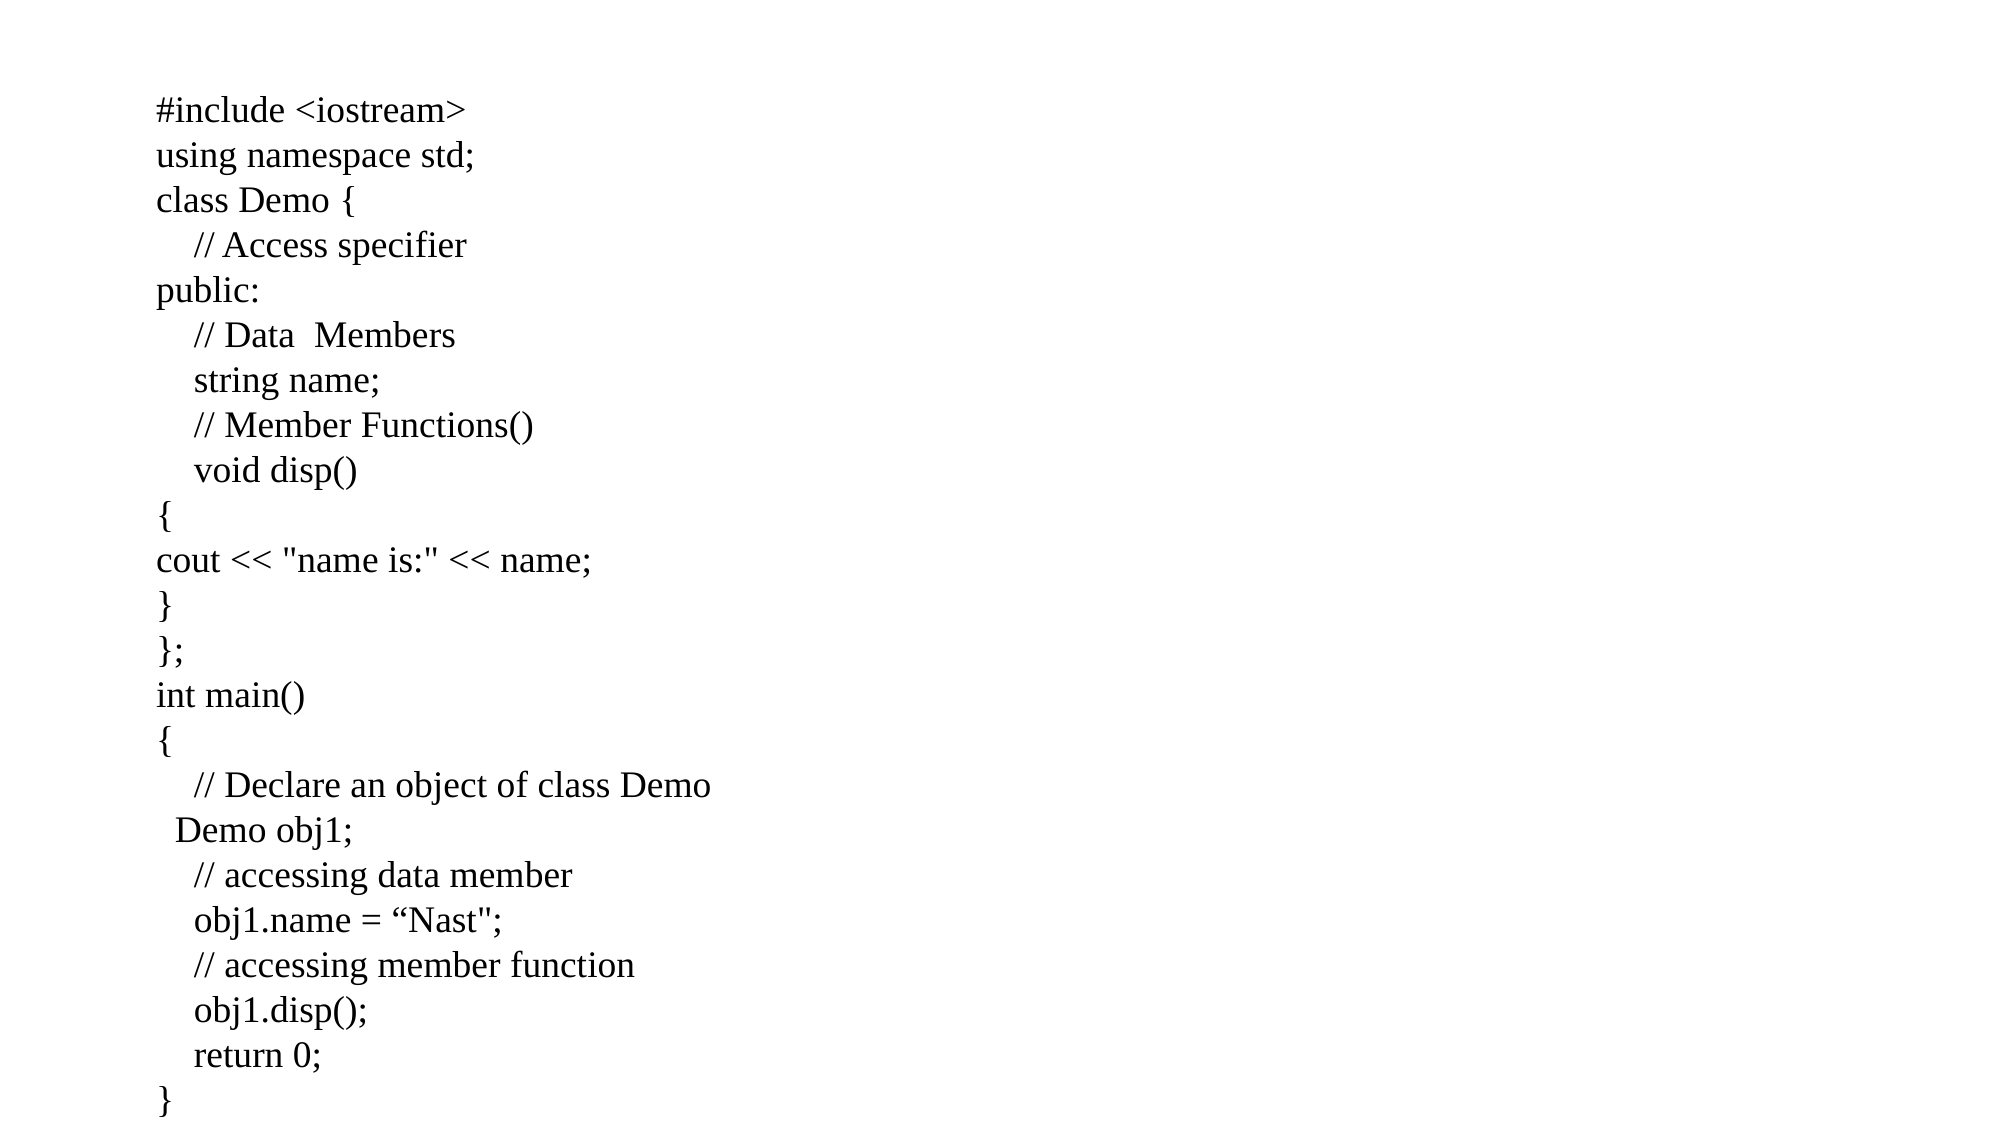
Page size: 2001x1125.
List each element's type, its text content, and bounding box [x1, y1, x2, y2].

text_box #include <iostream> using namespace std; class Demo { // Access specifier public: // Data Members string name; // Member Functions() void disp() { cout << "name is:" << name; } }; int main() { // Declare an object of class Demo Demo obj1; // accessing data member obj1.name = “Nast"; // accessing member function obj1.disp(); return 0; } [155, 84, 1311, 1120]
